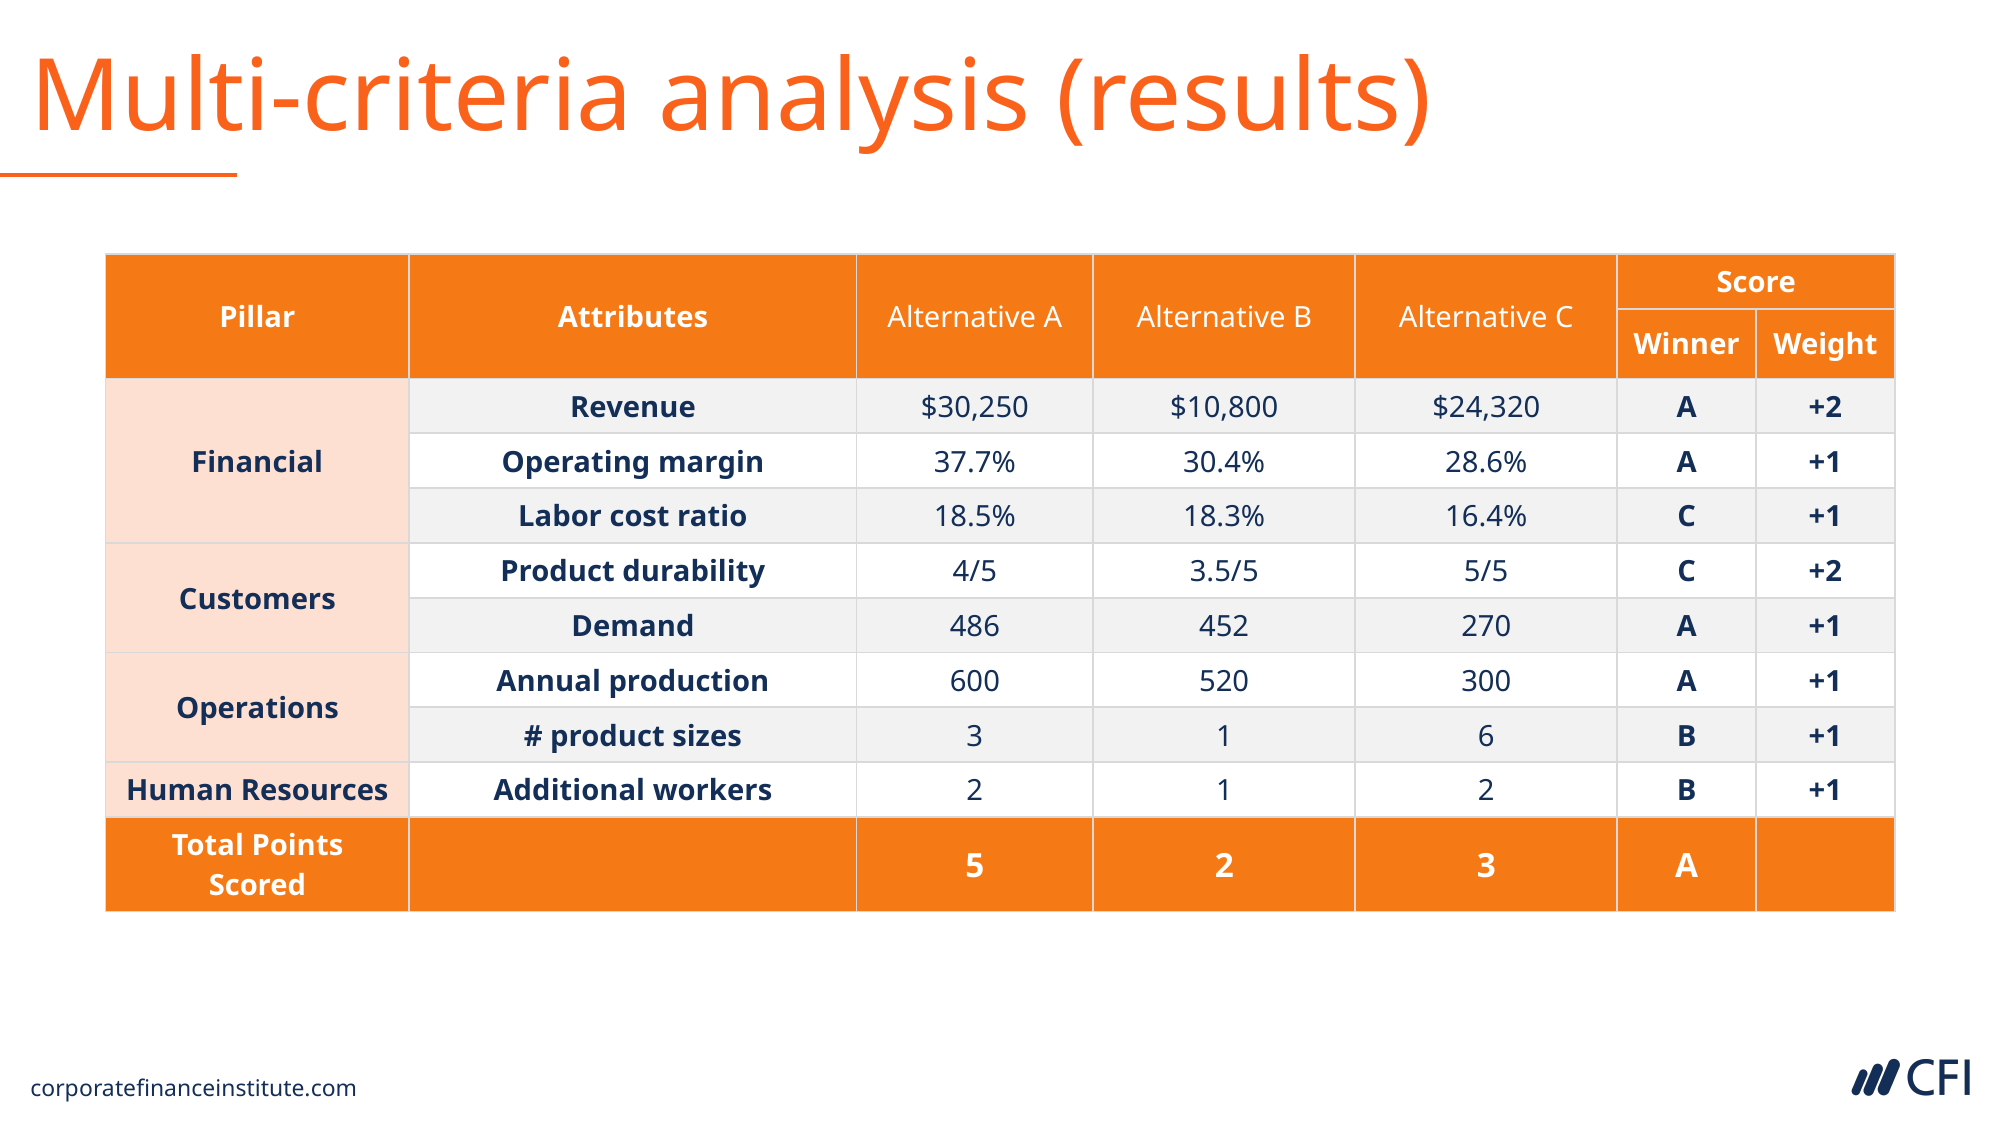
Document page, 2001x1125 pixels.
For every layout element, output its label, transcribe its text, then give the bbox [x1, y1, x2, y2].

table_cell 270 [1356, 599, 1616, 652]
table_cell 4/5 [857, 544, 1092, 597]
table_cell 18.5% [857, 489, 1092, 542]
table_cell A [1618, 379, 1755, 432]
title Multi-criteria analysis (results) [15, 66, 1874, 130]
table_cell B [1618, 763, 1755, 816]
table_header Alternative C [1356, 255, 1616, 378]
table_cell 37.7% [857, 434, 1092, 487]
table_cell Revenue [410, 379, 856, 432]
table_cell Additional workers [410, 763, 856, 816]
table_header Pillar [106, 255, 408, 378]
table_cell 5/5 [1356, 544, 1616, 597]
table_cell 3.5/5 [1094, 544, 1354, 597]
table_cell +1 [1757, 599, 1894, 652]
table_cell 6 [1356, 708, 1616, 761]
table_cell 2 [857, 763, 1092, 816]
table_cell Labor cost ratio [410, 489, 856, 542]
table_cell 452 [1094, 599, 1354, 652]
table_cell Financial [106, 379, 408, 542]
picture [1837, 1044, 1984, 1110]
table_cell C [1618, 489, 1755, 542]
table_cell 300 [1356, 653, 1616, 706]
table_cell [1757, 818, 1894, 911]
table_cell # product sizes [410, 708, 856, 761]
table_cell 1 [1094, 763, 1354, 816]
table_cell 18.3% [1094, 489, 1354, 542]
table_cell A [1618, 434, 1755, 487]
table_cell 5 [857, 818, 1092, 911]
table_cell 3 [857, 708, 1092, 761]
table_cell A [1618, 599, 1755, 652]
table_cell Operations [106, 653, 408, 761]
table_cell 16.4% [1356, 489, 1616, 542]
table_cell C [1618, 544, 1755, 597]
table_cell 600 [857, 653, 1092, 706]
table_header Score [1618, 255, 1894, 308]
table_cell Winner [1618, 310, 1755, 378]
table_cell Human Resources [106, 763, 408, 816]
table_cell +2 [1757, 544, 1894, 597]
table_cell 2 [1094, 818, 1354, 911]
table_cell +1 [1757, 763, 1894, 816]
table_cell 486 [857, 599, 1092, 652]
table_cell $24,320 [1356, 379, 1616, 432]
table_cell +1 [1757, 708, 1894, 761]
table_header Alternative A [857, 255, 1092, 378]
table_header Alternative B [1094, 255, 1354, 378]
table_cell [410, 818, 856, 911]
text_box corporatefinanceinstitute.com [15, 1066, 604, 1109]
table_cell Demand [410, 599, 856, 652]
table_cell Operating margin [410, 434, 856, 487]
table_cell B [1618, 708, 1755, 761]
table_cell A [1618, 653, 1755, 706]
table_cell Weight [1757, 310, 1894, 378]
table_cell 1 [1094, 708, 1354, 761]
table_cell Customers [106, 544, 408, 652]
table_cell +2 [1757, 379, 1894, 432]
table_cell +1 [1757, 653, 1894, 706]
table_cell +1 [1757, 489, 1894, 542]
table_cell Product durability [410, 544, 856, 597]
table_cell 2 [1356, 763, 1616, 816]
table_cell $10,800 [1094, 379, 1354, 432]
table_cell 30.4% [1094, 434, 1354, 487]
table_cell 520 [1094, 653, 1354, 706]
table_header Attributes [410, 255, 856, 378]
table_cell 3 [1356, 818, 1616, 911]
table_cell Total Points Scored [106, 818, 408, 911]
table_cell $30,250 [857, 379, 1092, 432]
table_cell Annual production [410, 653, 856, 706]
table_cell A [1618, 818, 1755, 911]
table_cell +1 [1757, 434, 1894, 487]
table_cell 28.6% [1356, 434, 1616, 487]
